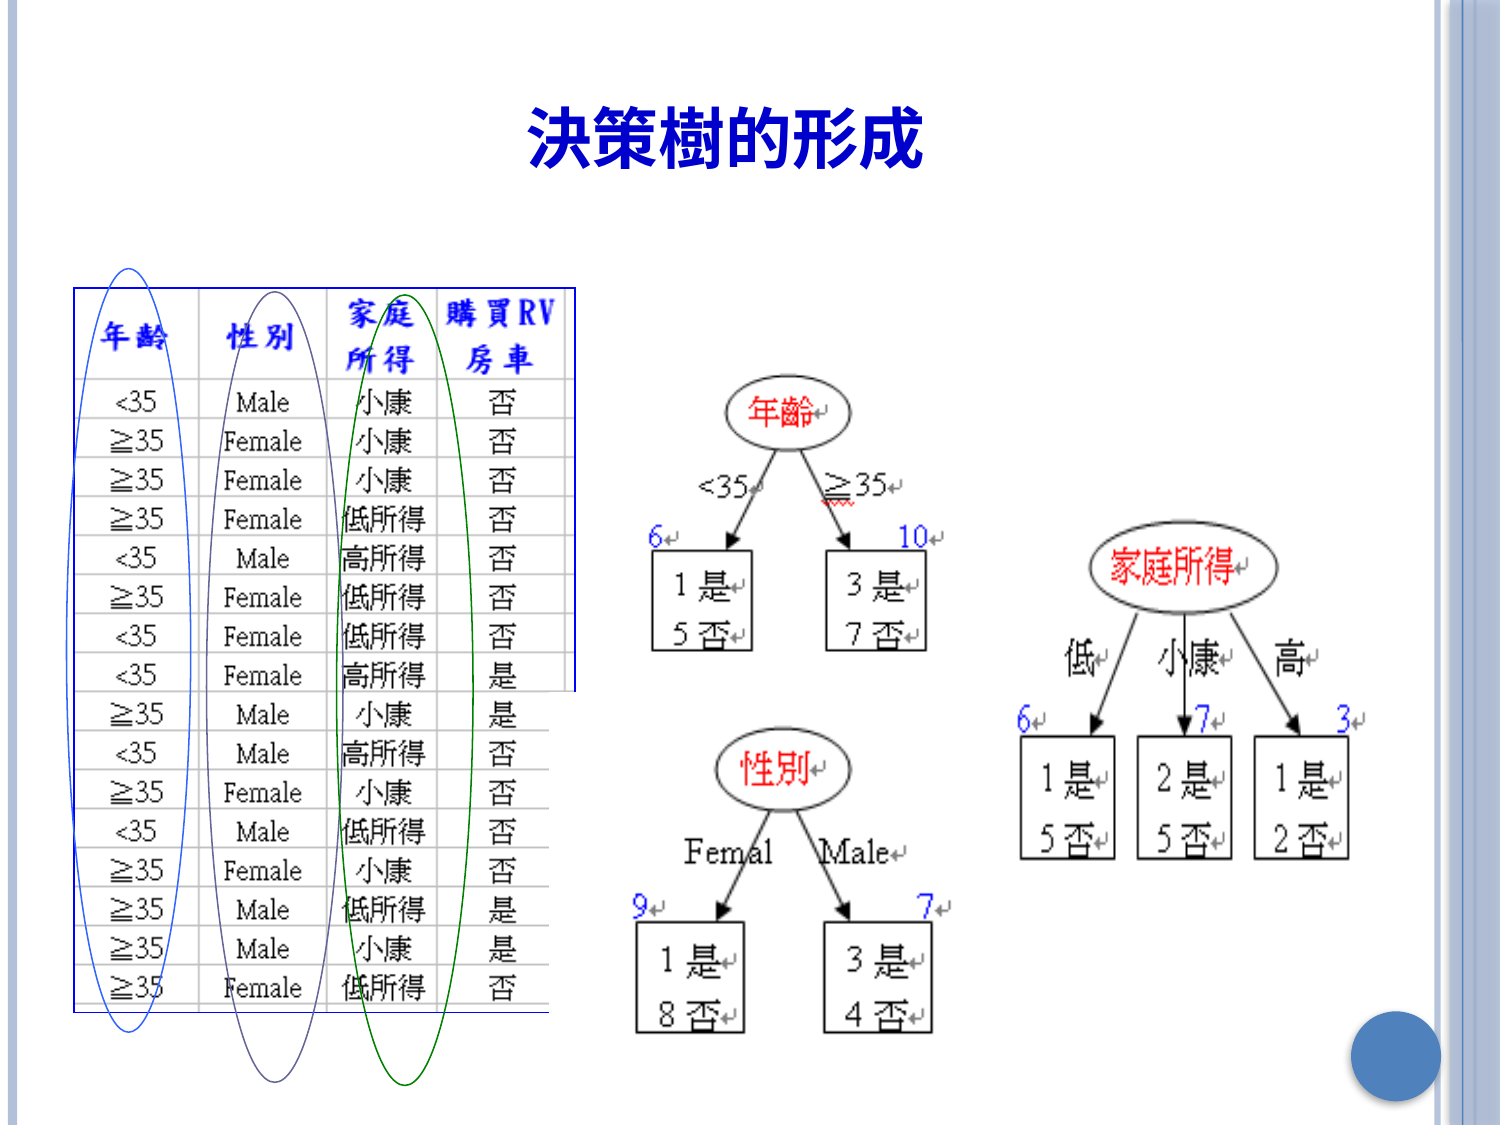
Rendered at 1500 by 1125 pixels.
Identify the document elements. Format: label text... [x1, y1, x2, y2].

text_box [367, 1021, 443, 1086]
title 決策樹的形成 [75, 45, 1376, 185]
picture [74, 288, 1412, 1071]
text_box [238, 1021, 312, 1083]
text_box [113, 1021, 144, 1033]
text_box [110, 268, 147, 285]
